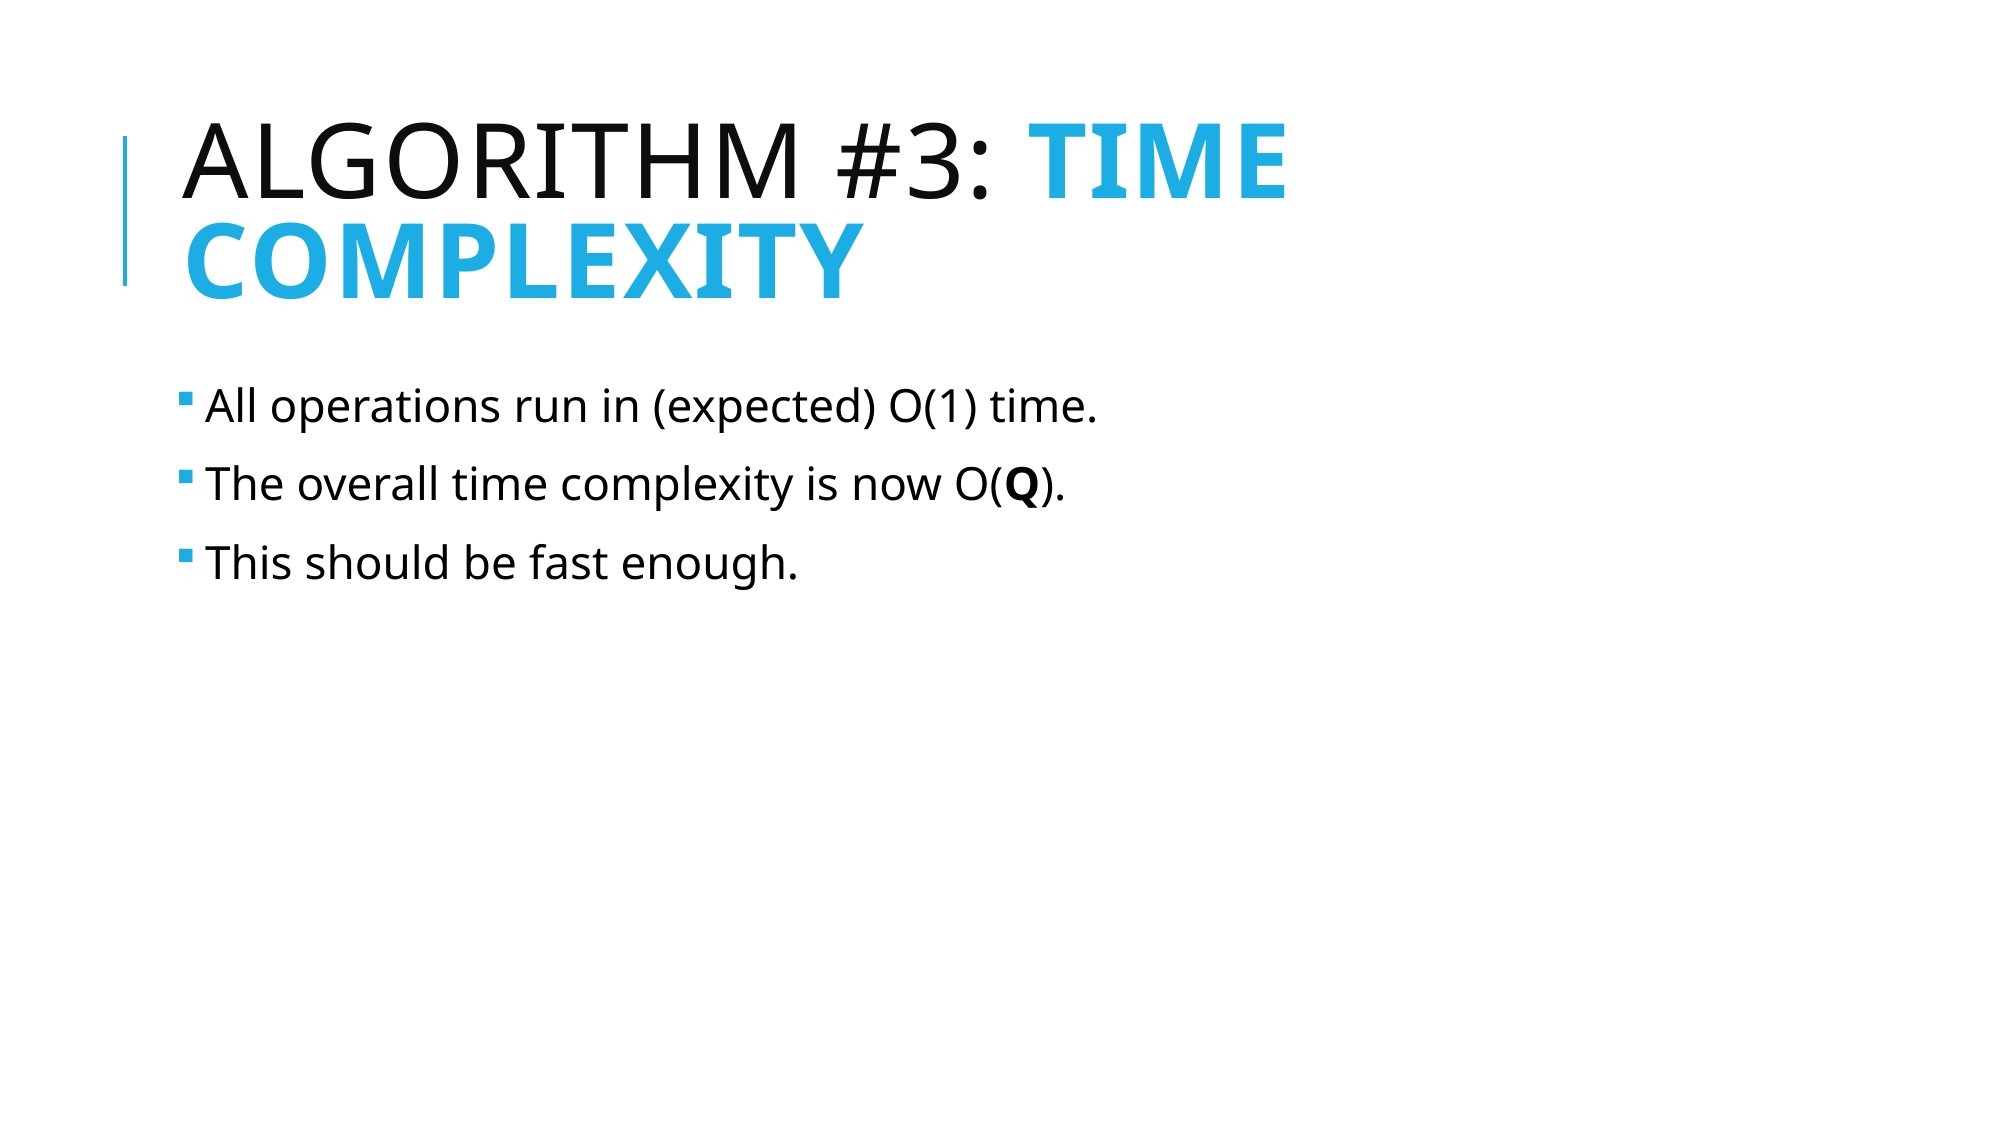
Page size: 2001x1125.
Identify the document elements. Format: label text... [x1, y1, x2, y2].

title Algorithm #3: Time complexity [168, 96, 1763, 342]
list All operations run in (expected) O(1) time. The overall time complexity is now O(Q). This should be fast enough. [168, 375, 1763, 1035]
